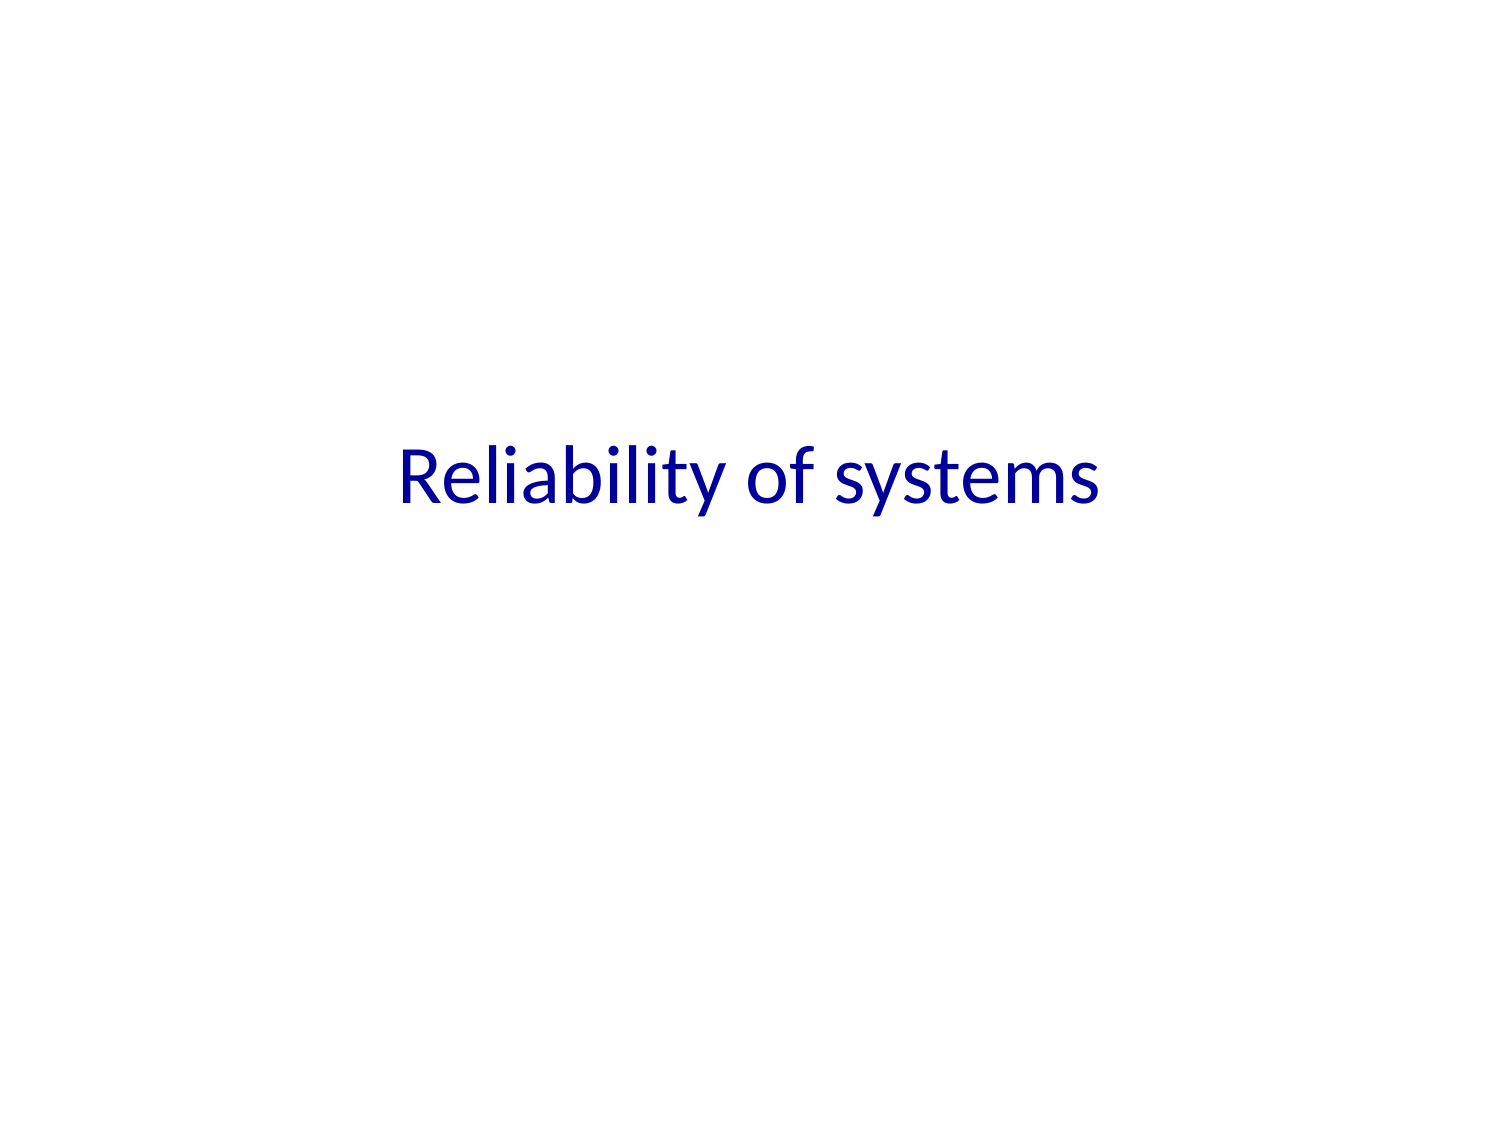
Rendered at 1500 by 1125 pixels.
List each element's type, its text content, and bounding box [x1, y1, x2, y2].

title Reliability of systems [112, 349, 1388, 591]
